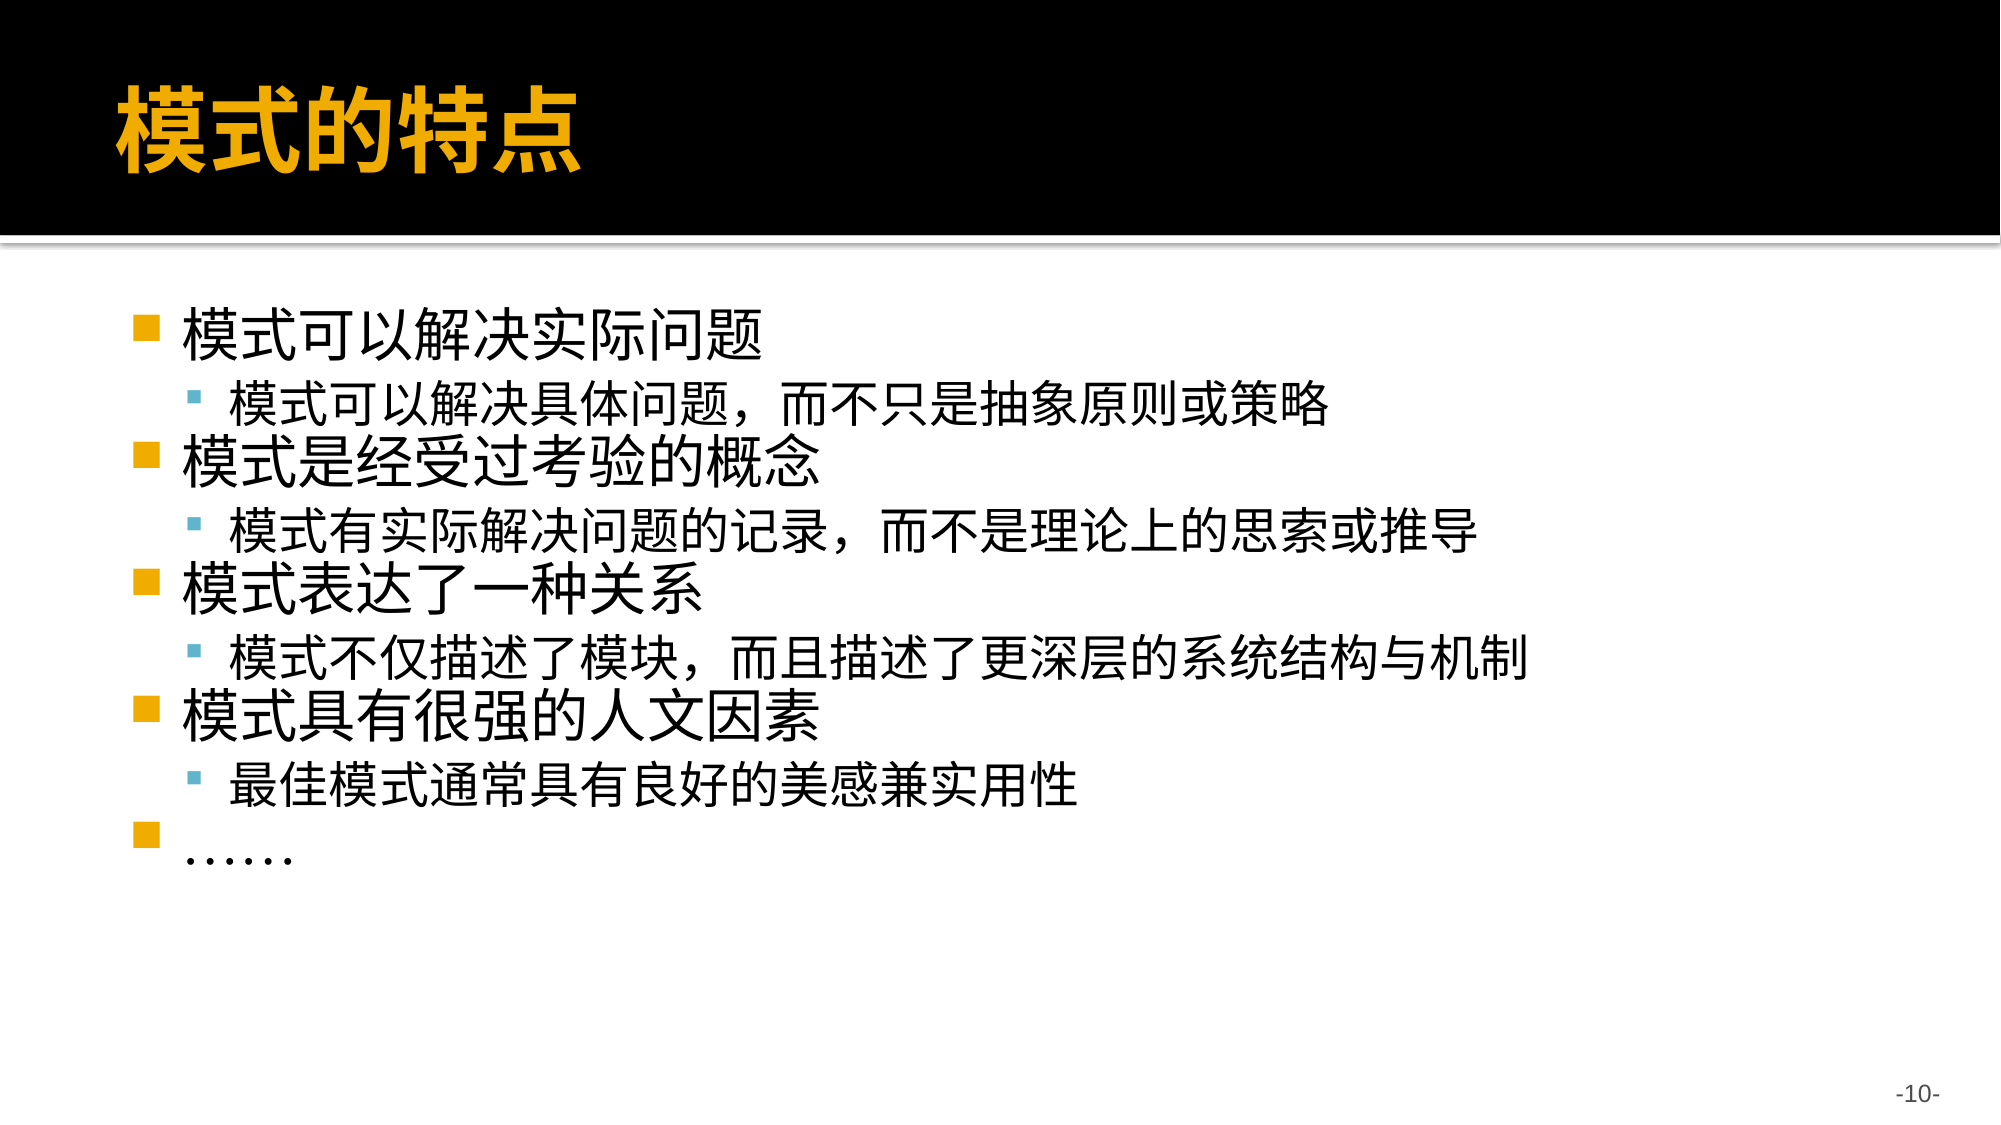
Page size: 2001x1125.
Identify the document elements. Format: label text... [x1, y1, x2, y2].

title 模式的特点 [99, 25, 1900, 231]
slide_number -10- [1794, 1062, 1955, 1108]
list 模式可以解决实际问题 模式可以解决具体问题，而不只是抽象原则或策略 模式是经受过考验的概念 模式有实际解决问题的记录，而不是理论上的思索或推导 模式表达了一种关系 模式不仅描述了模块，而且描述了更深层的系统结构与机制 模式具有很强的人文因素 最佳模式通常具有良好的美感兼实用性 …… [99, 291, 1900, 1050]
